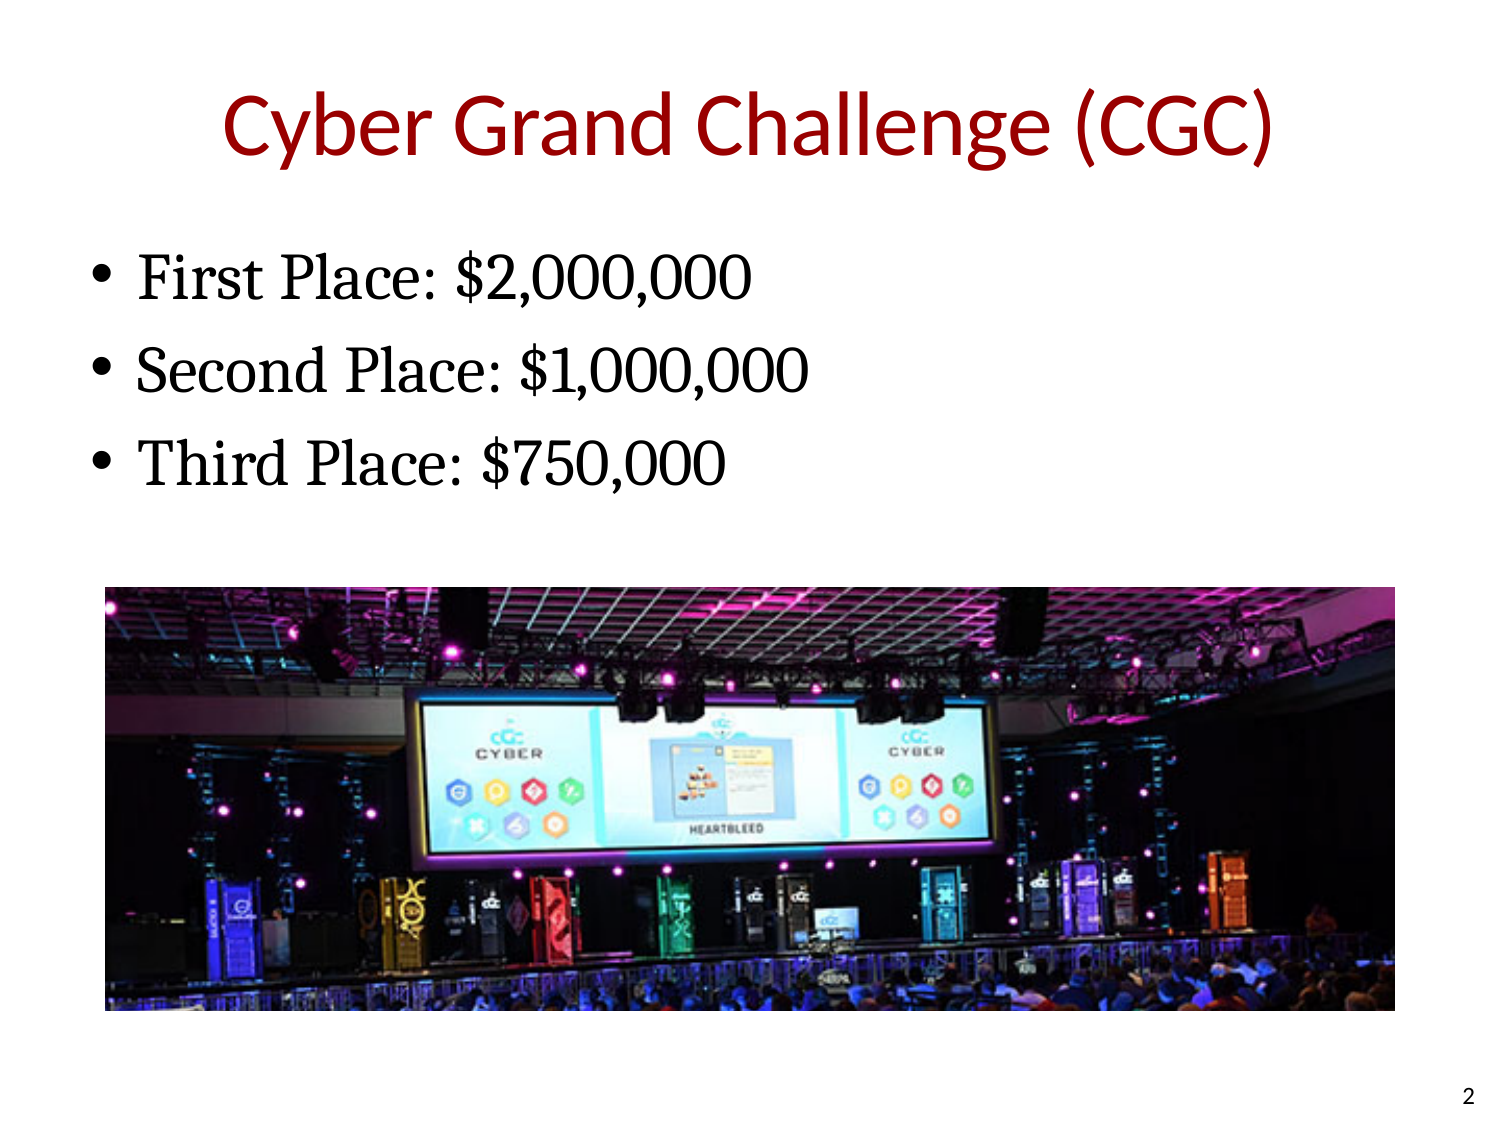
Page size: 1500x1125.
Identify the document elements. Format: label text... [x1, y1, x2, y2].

slide_number 2 [1125, 1065, 1475, 1125]
title Cyber Grand Challenge (CGC) [75, 24, 1425, 213]
list First Place: $2,000,000 Second Place: $1,000,000 Third Place: $750,000 [75, 224, 1425, 1005]
picture [104, 587, 1396, 1011]
